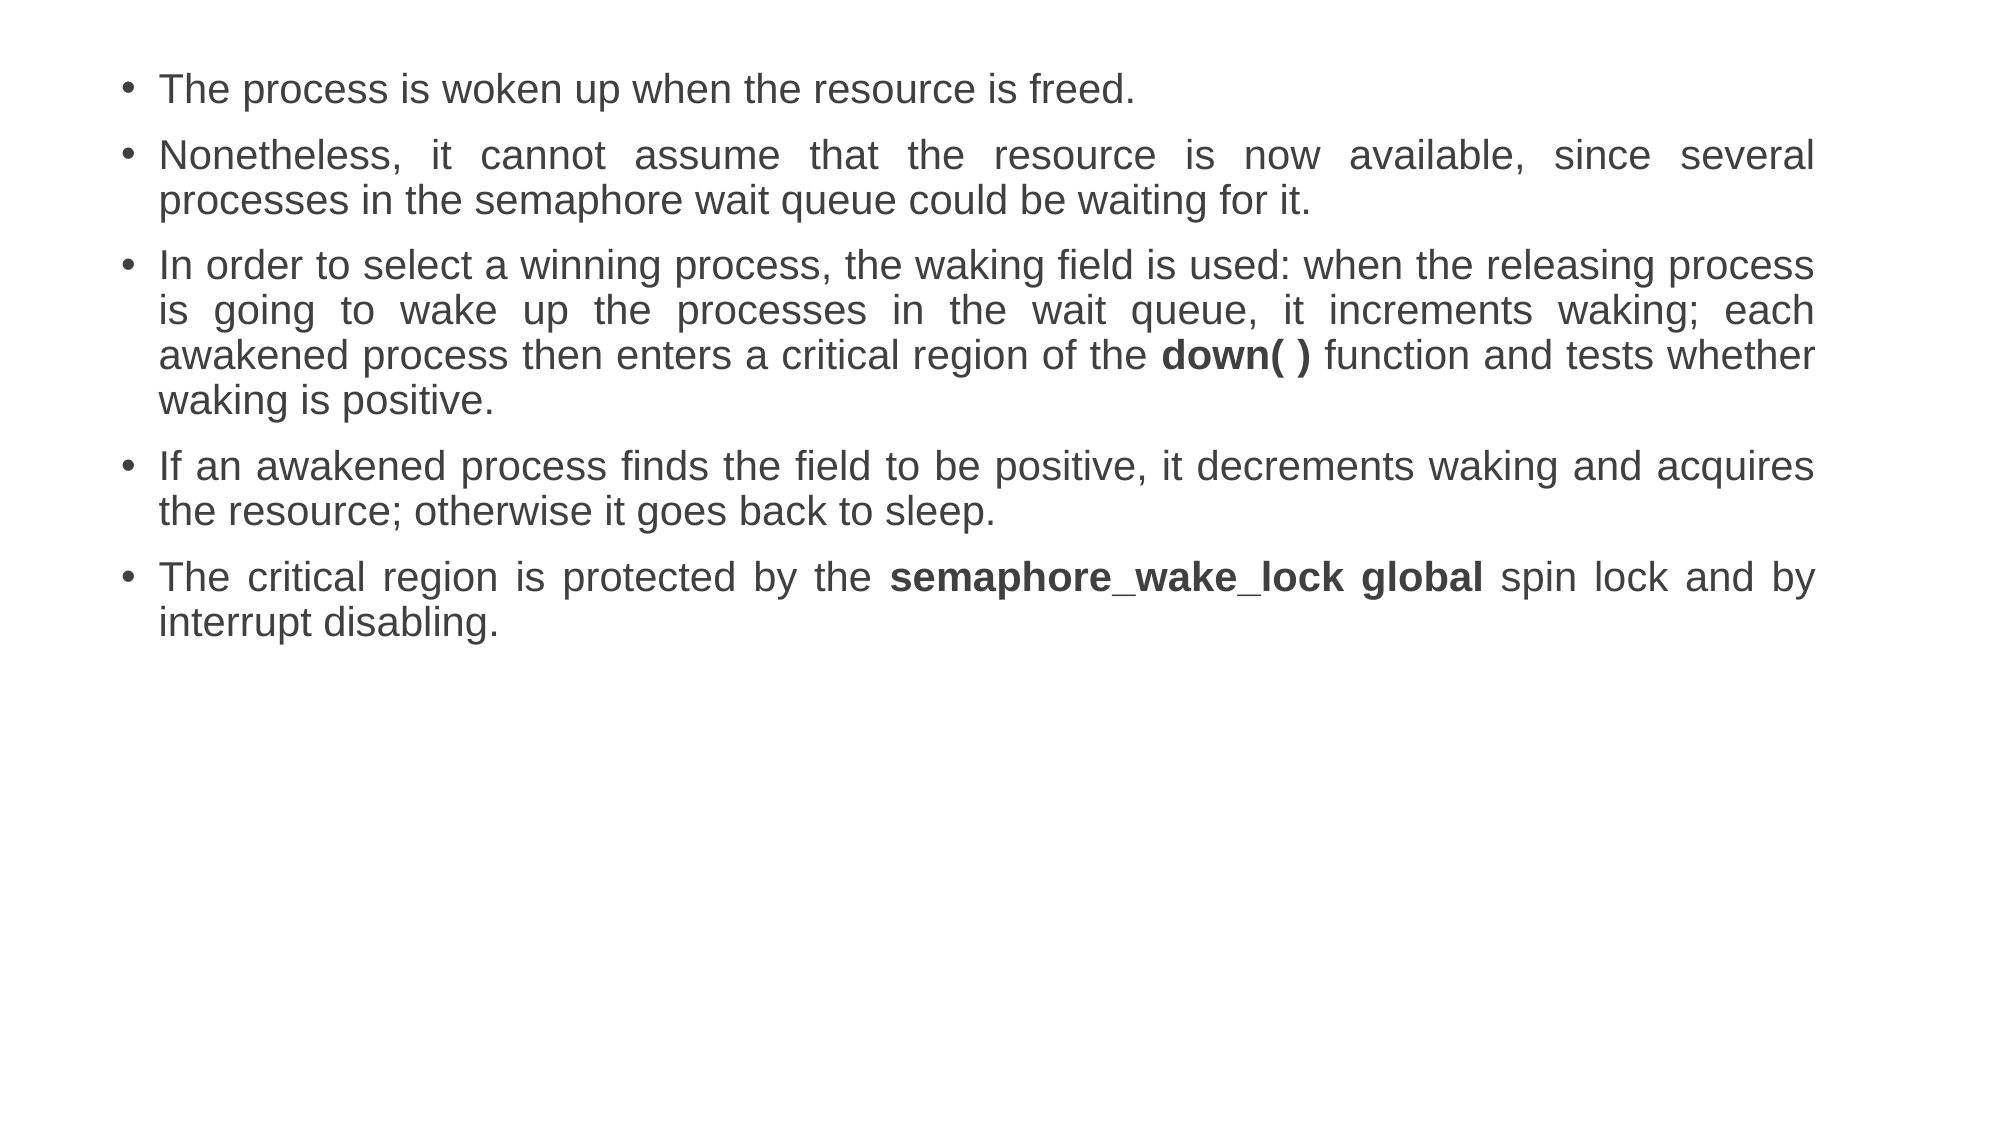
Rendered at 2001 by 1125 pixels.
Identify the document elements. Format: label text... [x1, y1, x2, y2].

list The process is woken up when the resource is freed. Nonetheless, it cannot assume that the resource is now available, since several processes in the semaphore wait queue could be waiting for it. In order to select a winning process, the waking field is used: when the releasing process is going to wake up the processes in the wait queue, it increments waking; each awakened process then enters a critical region of the down( ) function and tests whether waking is positive. If an awakened process finds the field to be positive, it decrements waking and acquires the resource; otherwise it goes back to sleep. The critical region is protected by the semaphore_wake_lock global spin lock and by interrupt disabling. [106, 59, 1832, 1014]
